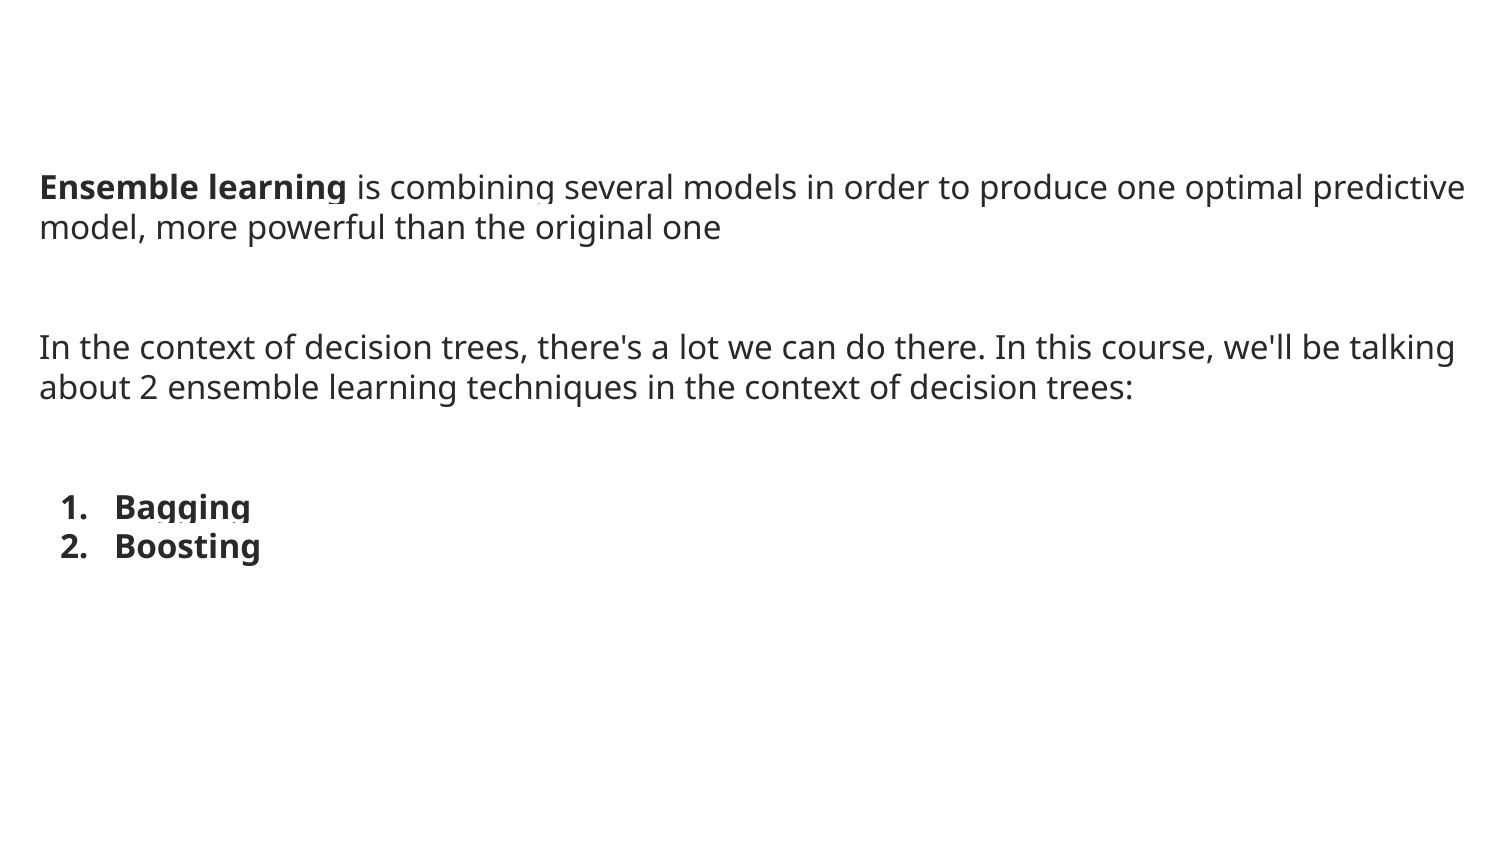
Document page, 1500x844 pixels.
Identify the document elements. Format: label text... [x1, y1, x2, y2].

text_box Ensemble learning is combining several models in order to produce one optimal predictive model, more powerful than the original one In the context of decision trees, there's a lot we can do there. In this course, we'll be talking about 2 ensemble learning techniques in the context of decision trees: Bagging Boosting [24, 151, 1487, 581]
